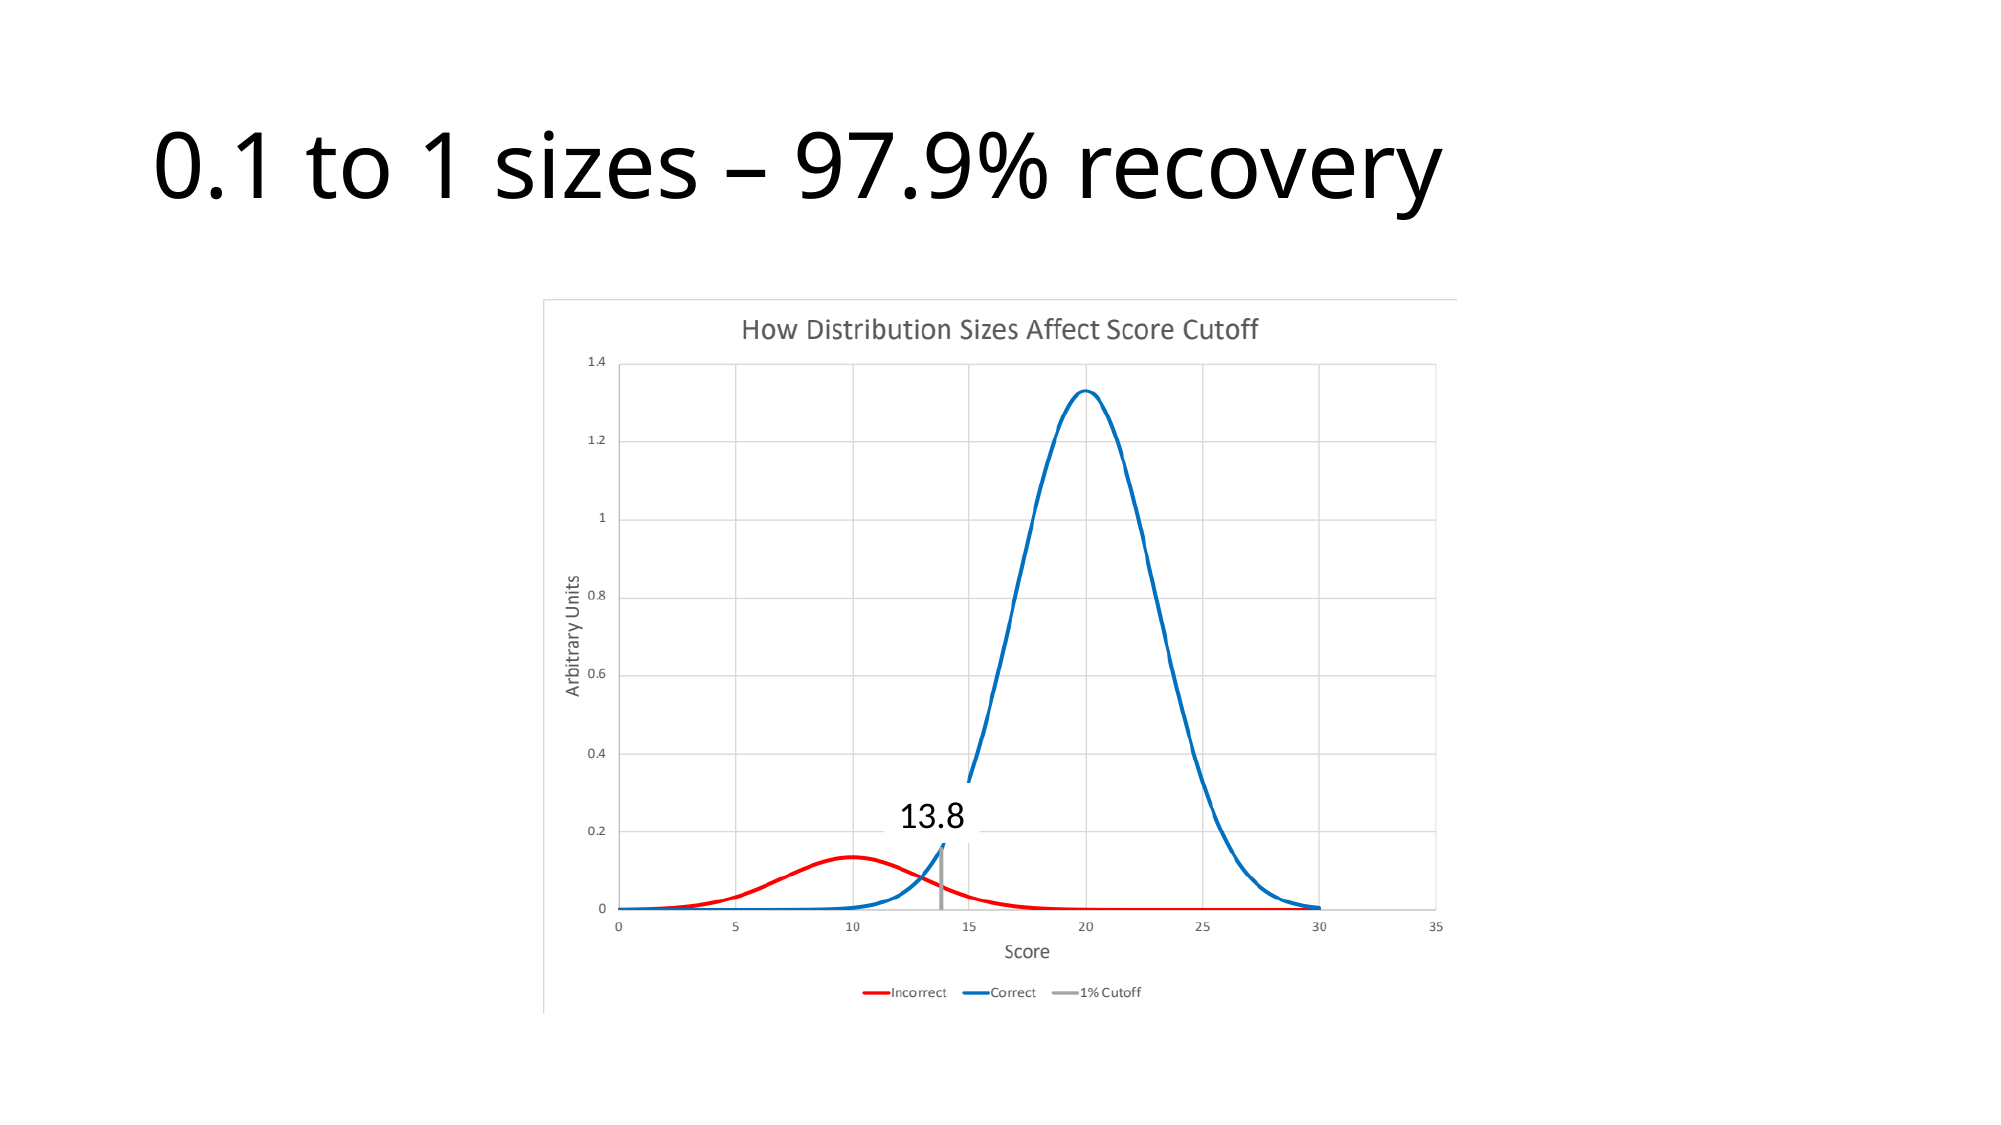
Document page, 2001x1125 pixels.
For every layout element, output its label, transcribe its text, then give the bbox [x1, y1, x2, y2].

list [542, 299, 1457, 1014]
title 0.1 to 1 sizes – 97.9% recovery [137, 59, 1863, 278]
